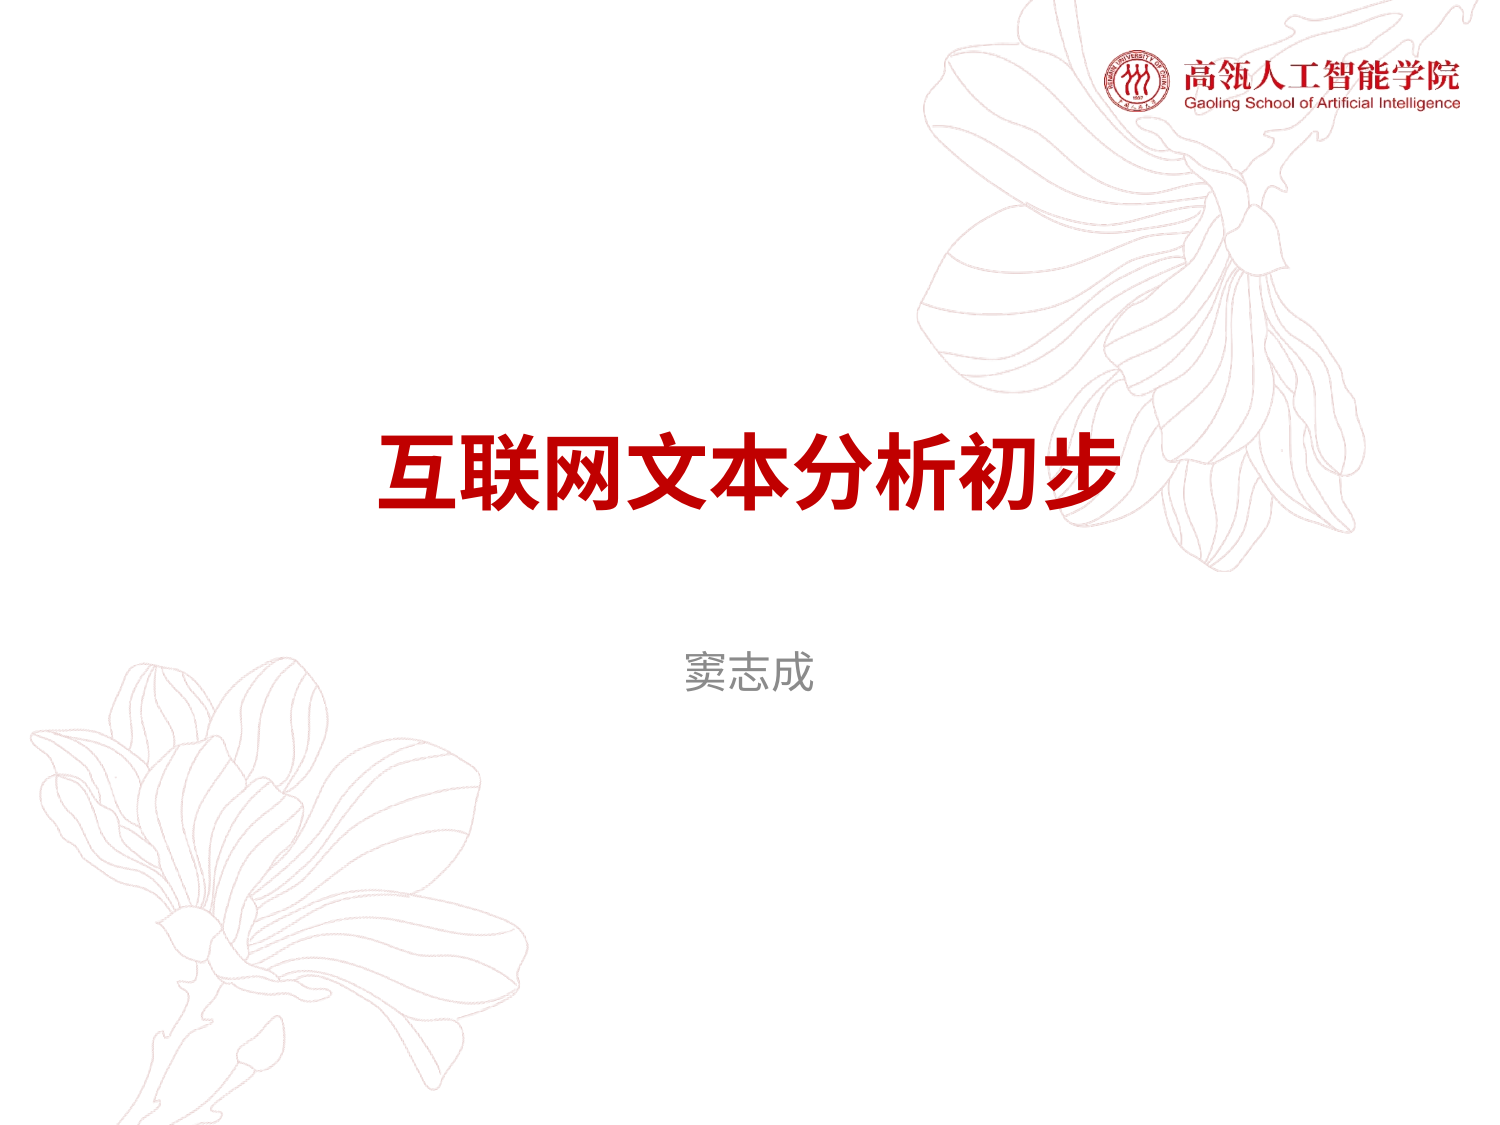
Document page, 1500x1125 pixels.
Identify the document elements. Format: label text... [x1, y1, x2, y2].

subtitle 窦志成 [225, 637, 1275, 925]
picture [1104, 50, 1460, 112]
title 互联网文本分析初步 [112, 349, 1388, 591]
